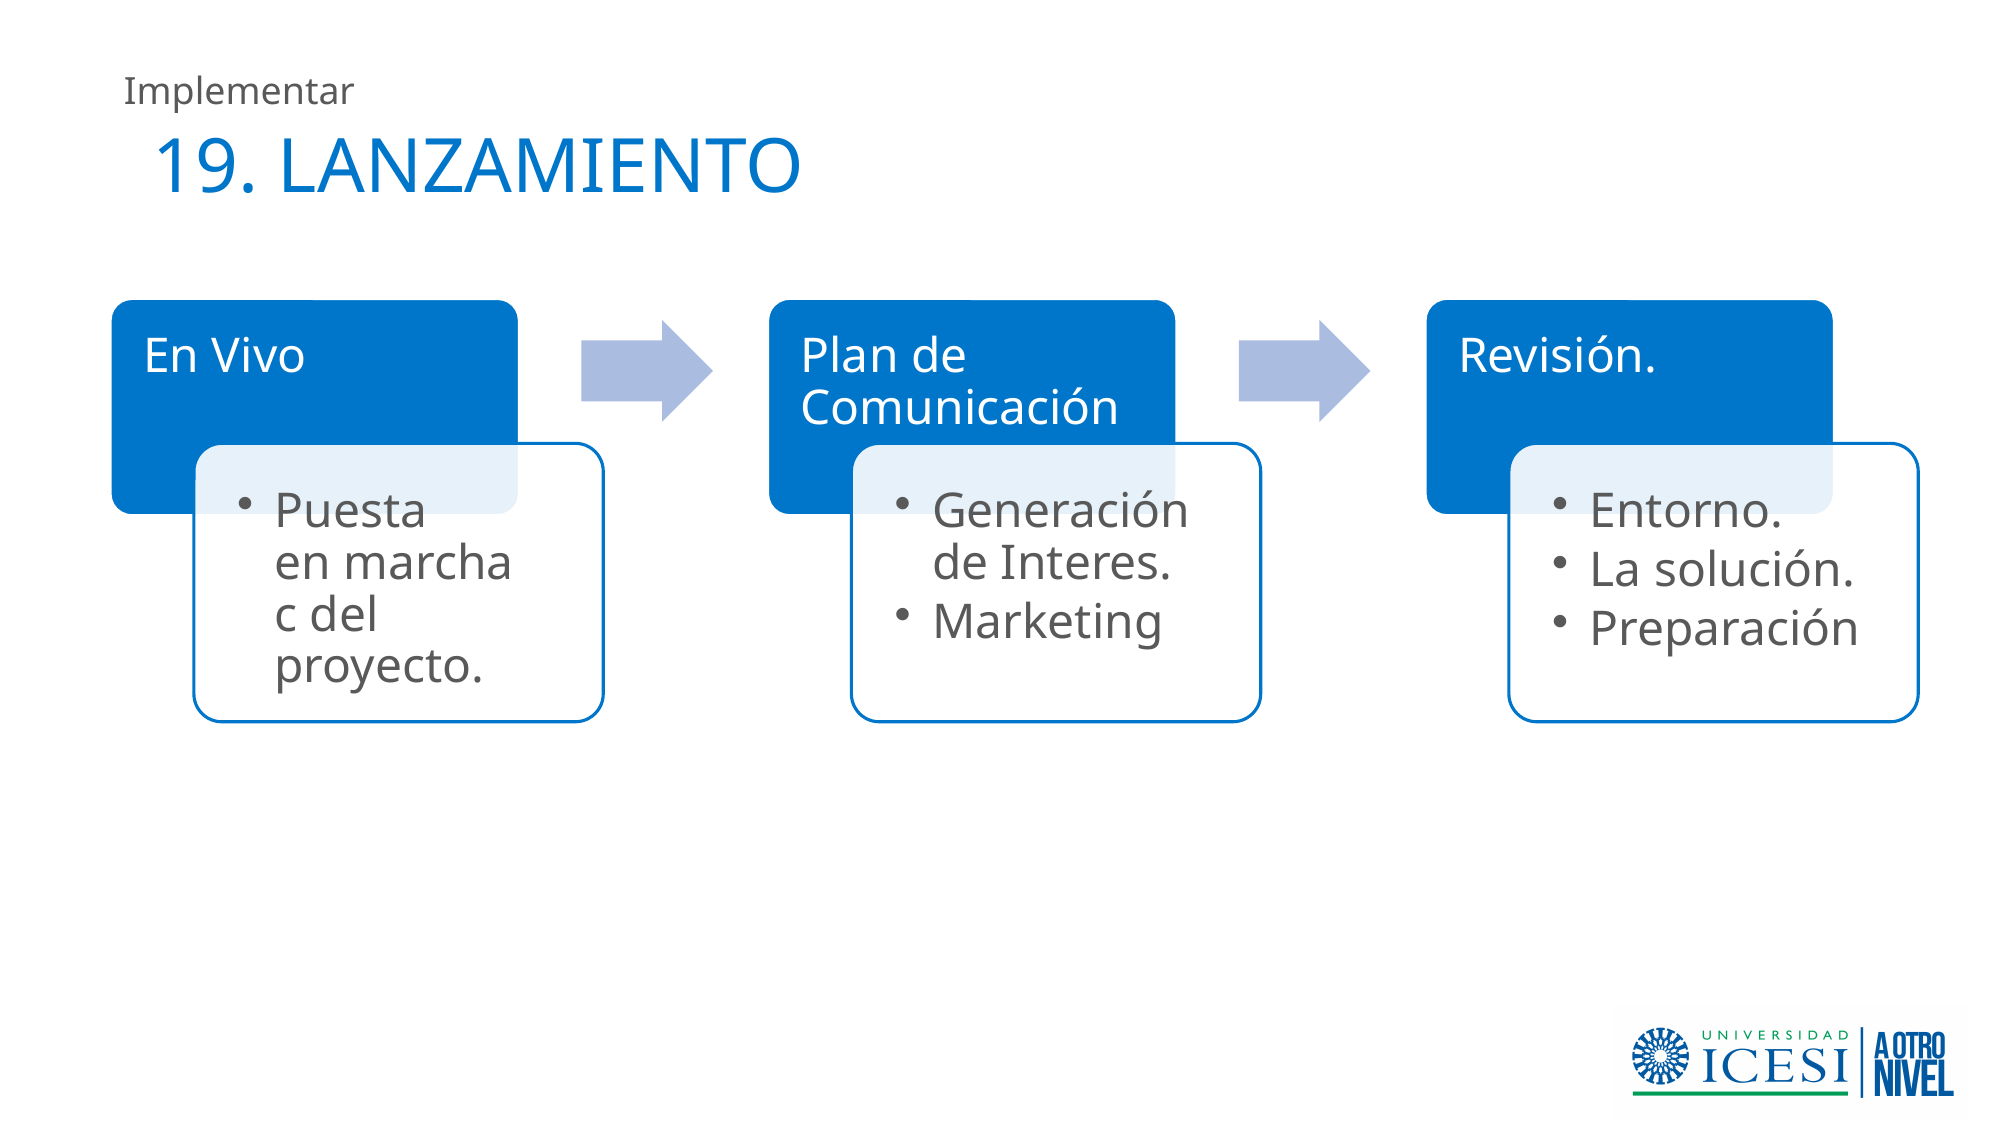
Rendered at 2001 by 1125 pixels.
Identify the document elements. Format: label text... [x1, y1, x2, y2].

text_box Implementar [109, 59, 686, 120]
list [108, 131, 1920, 889]
title 19. LANZAMIENTO [137, 59, 1863, 131]
picture [1612, 1003, 1974, 1122]
